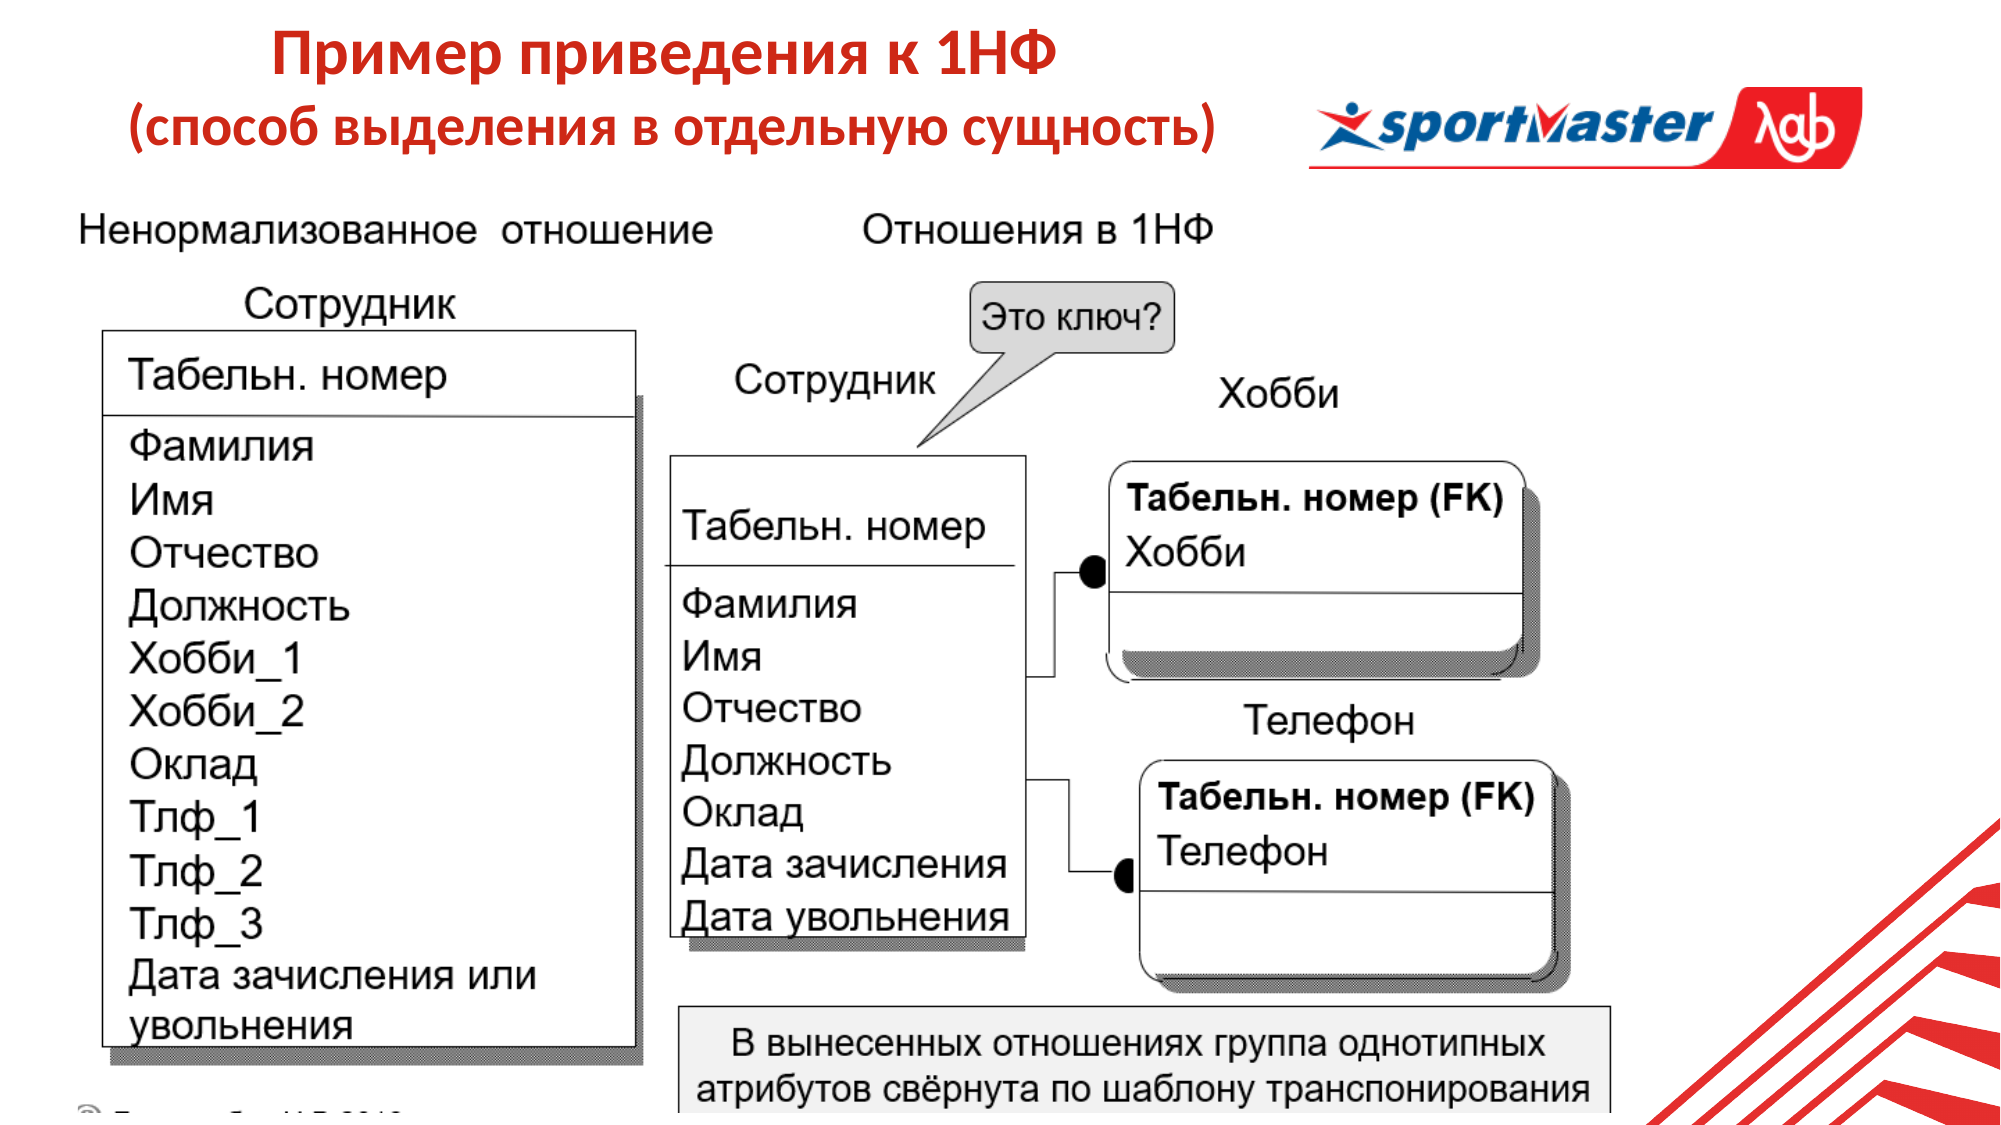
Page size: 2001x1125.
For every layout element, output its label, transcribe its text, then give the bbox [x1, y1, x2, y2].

text_box Пример приведения к 1НФ (способ выделения в отдельную сущность) [77, 0, 1268, 165]
picture [77, 205, 2001, 1125]
